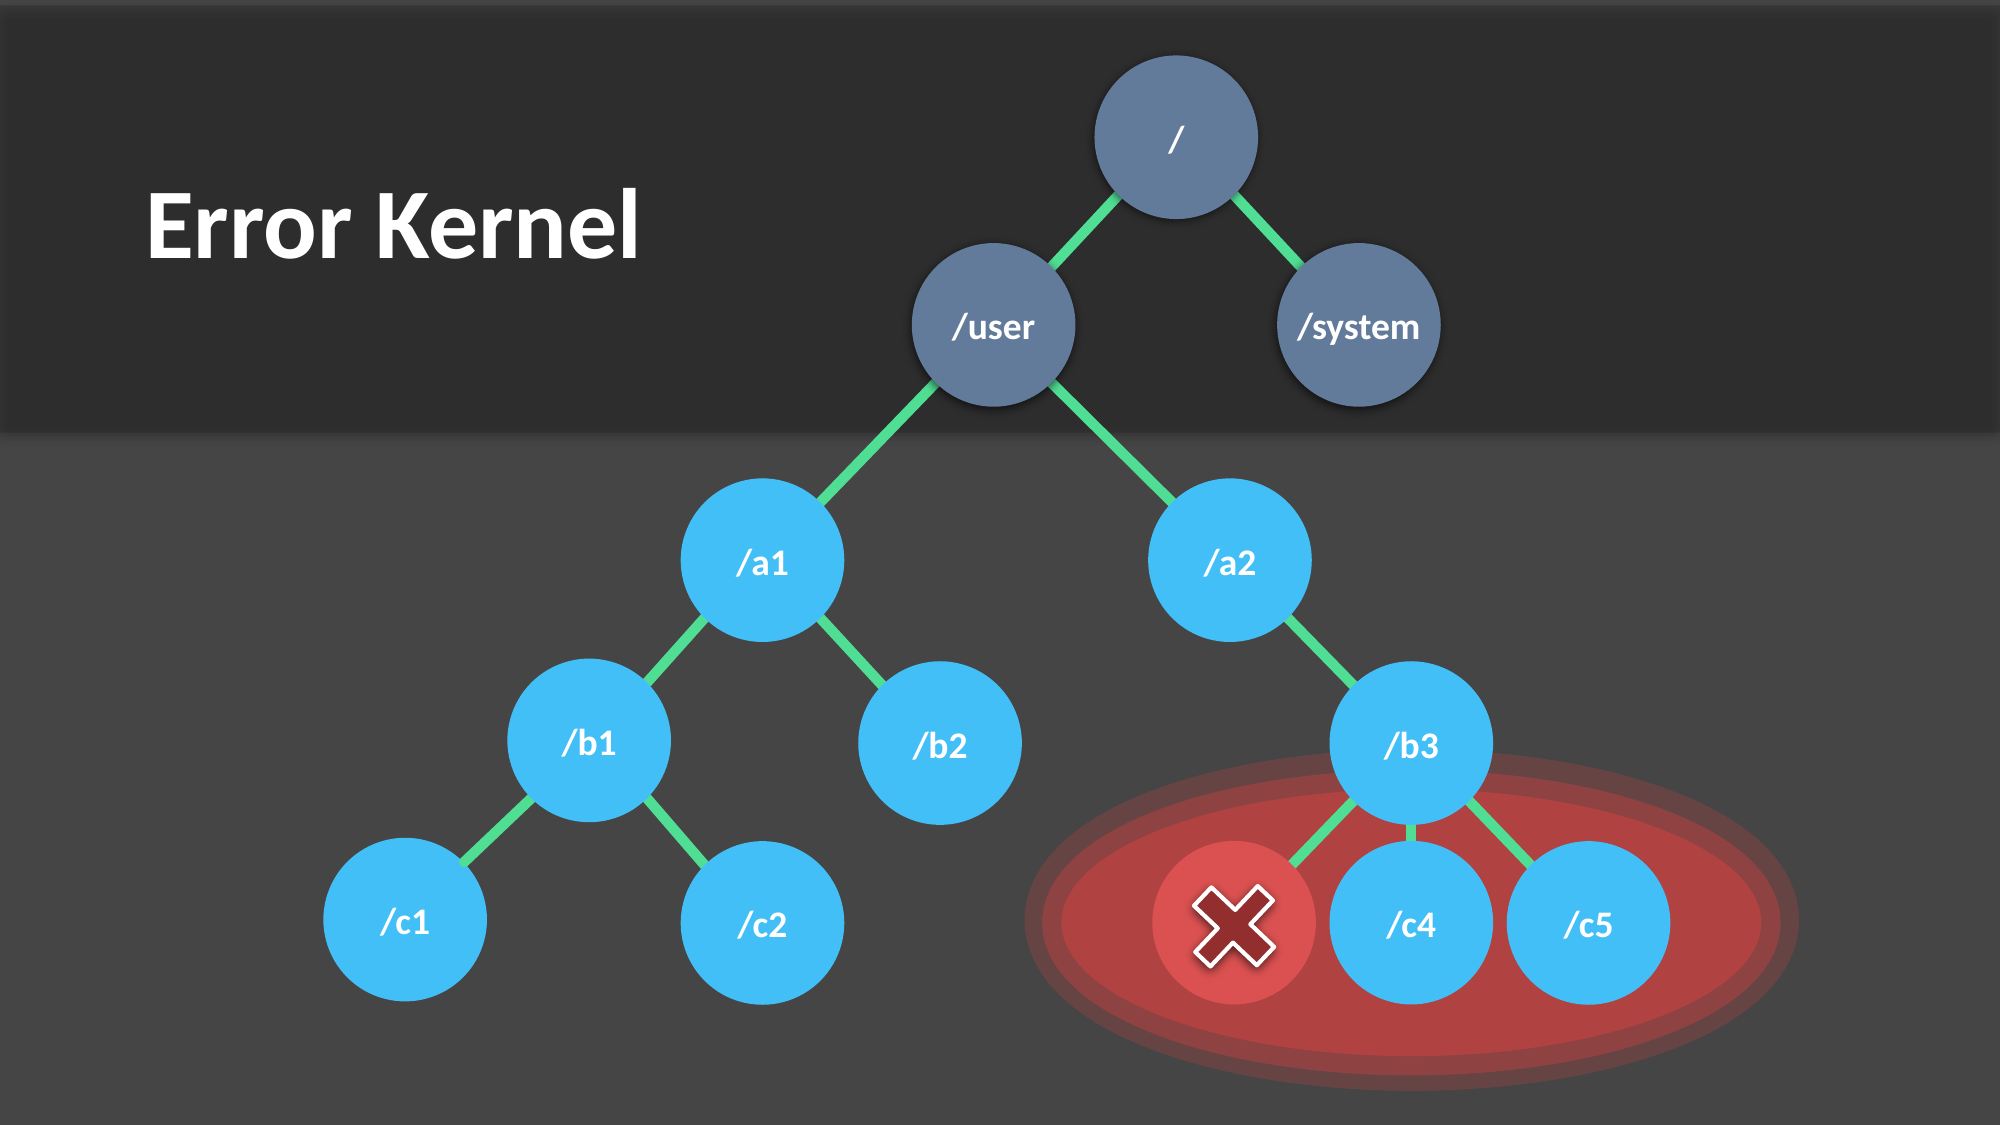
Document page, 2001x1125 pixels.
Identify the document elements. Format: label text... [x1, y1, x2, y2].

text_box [1051, 382, 1173, 503]
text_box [1287, 618, 1354, 686]
text_box /system [1277, 243, 1441, 407]
text_box /a1 [679, 477, 846, 644]
text_box /a2 [1147, 477, 1313, 644]
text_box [1234, 195, 1302, 268]
text_box [0, 5, 2000, 433]
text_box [646, 618, 705, 683]
text_box /user [911, 243, 1076, 407]
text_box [1152, 840, 1316, 1005]
text_box /b3 [1328, 660, 1495, 826]
text_box Error Kernel [130, 151, 683, 286]
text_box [820, 382, 936, 503]
text_box [1060, 788, 1763, 1055]
text_box / [1094, 55, 1259, 220]
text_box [464, 798, 532, 863]
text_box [820, 618, 883, 686]
text_box /b1 [506, 657, 673, 824]
text_box /c4 [1328, 839, 1495, 1006]
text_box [1051, 195, 1119, 268]
text_box /c2 [679, 840, 846, 1006]
text_box /b2 [857, 660, 1023, 826]
text_box [1061, 932, 1758, 1058]
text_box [1469, 800, 1531, 866]
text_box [646, 798, 705, 866]
text_box /c1 [322, 836, 489, 1003]
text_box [1291, 800, 1354, 865]
text_box /c5 [1505, 840, 1672, 1006]
